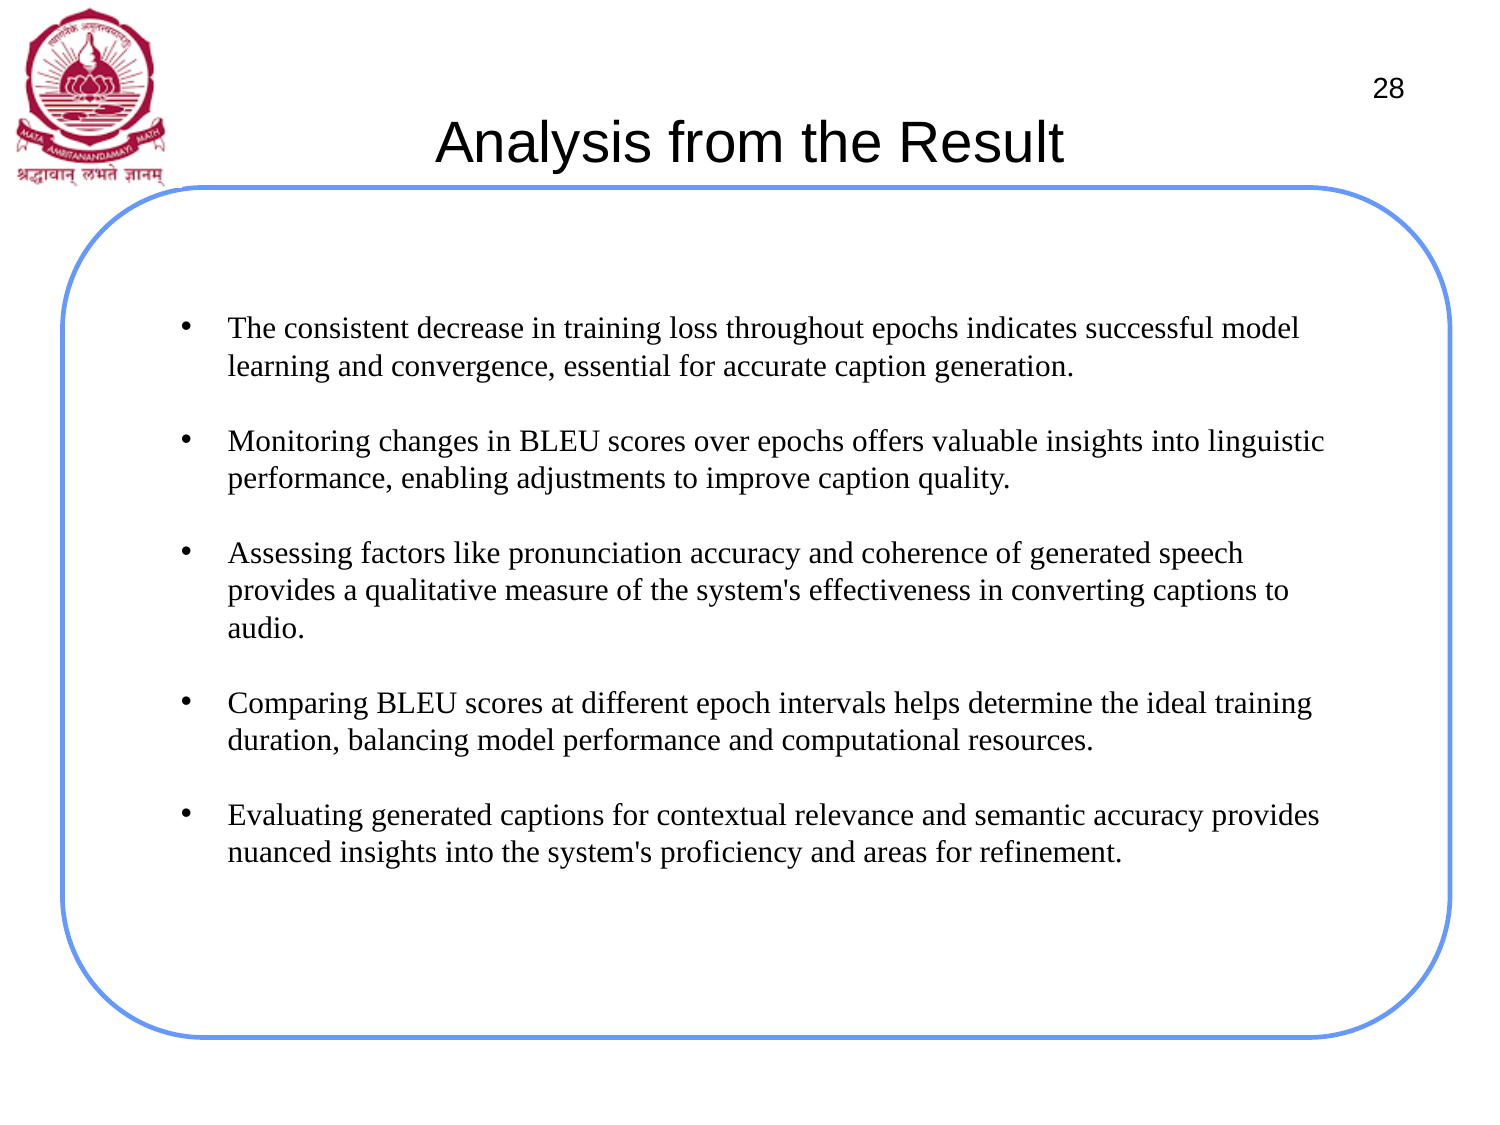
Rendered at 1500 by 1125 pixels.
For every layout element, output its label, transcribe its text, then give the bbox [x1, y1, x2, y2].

title Analysis from the Result [74, 14, 1426, 263]
picture [0, 6, 182, 188]
text_box The consistent decrease in training loss throughout epochs indicates successful model learning and convergence, essential for accurate caption generation. Monitoring changes in BLEU scores over epochs offers valuable insights into linguistic performance, enabling adjustments to improve caption quality. Assessing factors like pronunciation accuracy and coherence of generated speech provides a qualitative measure of the system's effectiveness in converting captions to audio. Comparing BLEU scores at different epoch intervals helps determine the ideal training duration, balancing model performance and computational resources. Evaluating generated captions for contextual relevance and semantic accuracy provides nuanced insights into the system's proficiency and areas for refinement. [173, 299, 1363, 877]
